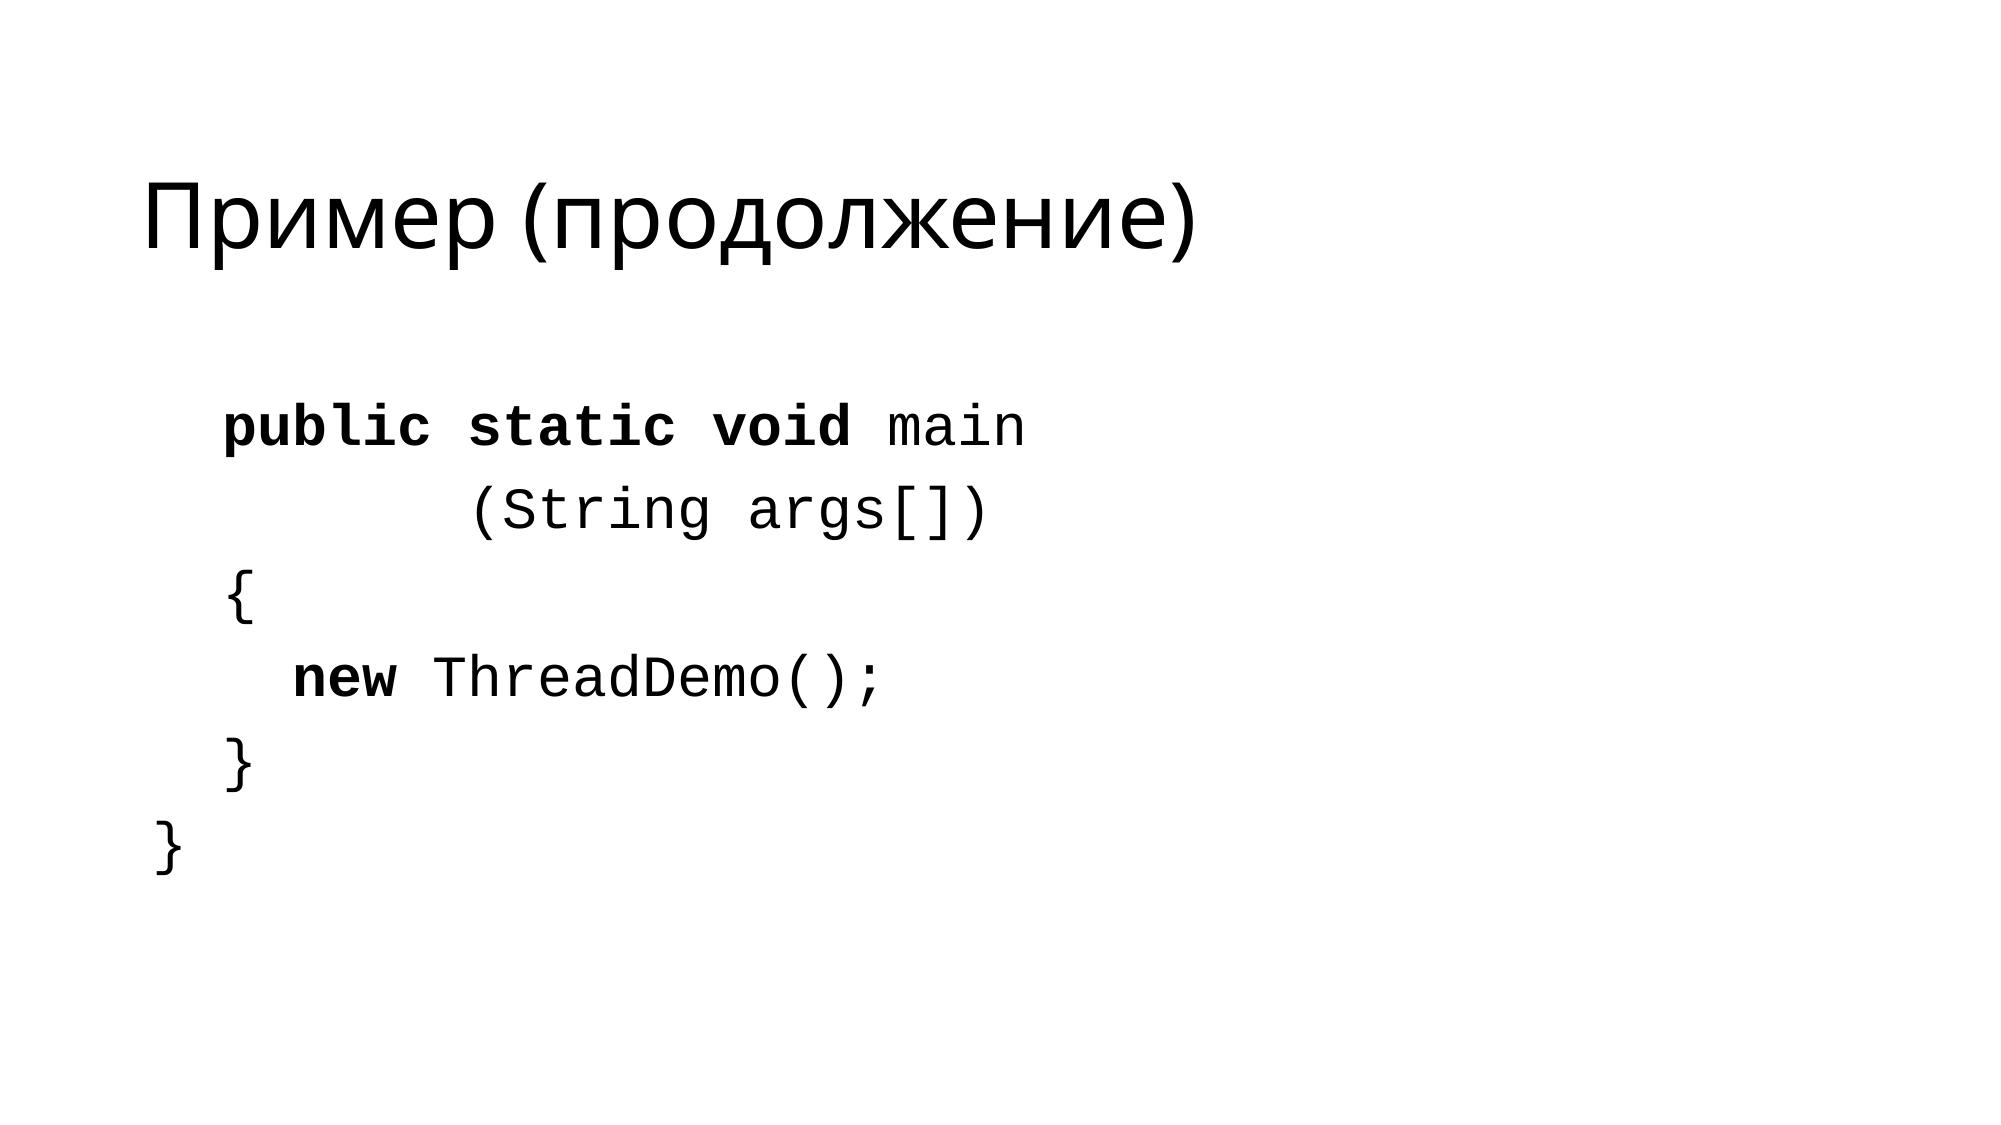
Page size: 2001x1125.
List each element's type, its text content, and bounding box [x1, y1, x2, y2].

title Пример (продолжение) [125, 125, 1425, 313]
text_box public static void main (String args[]) { new ThreadDemo(); } } [137, 387, 1400, 999]
